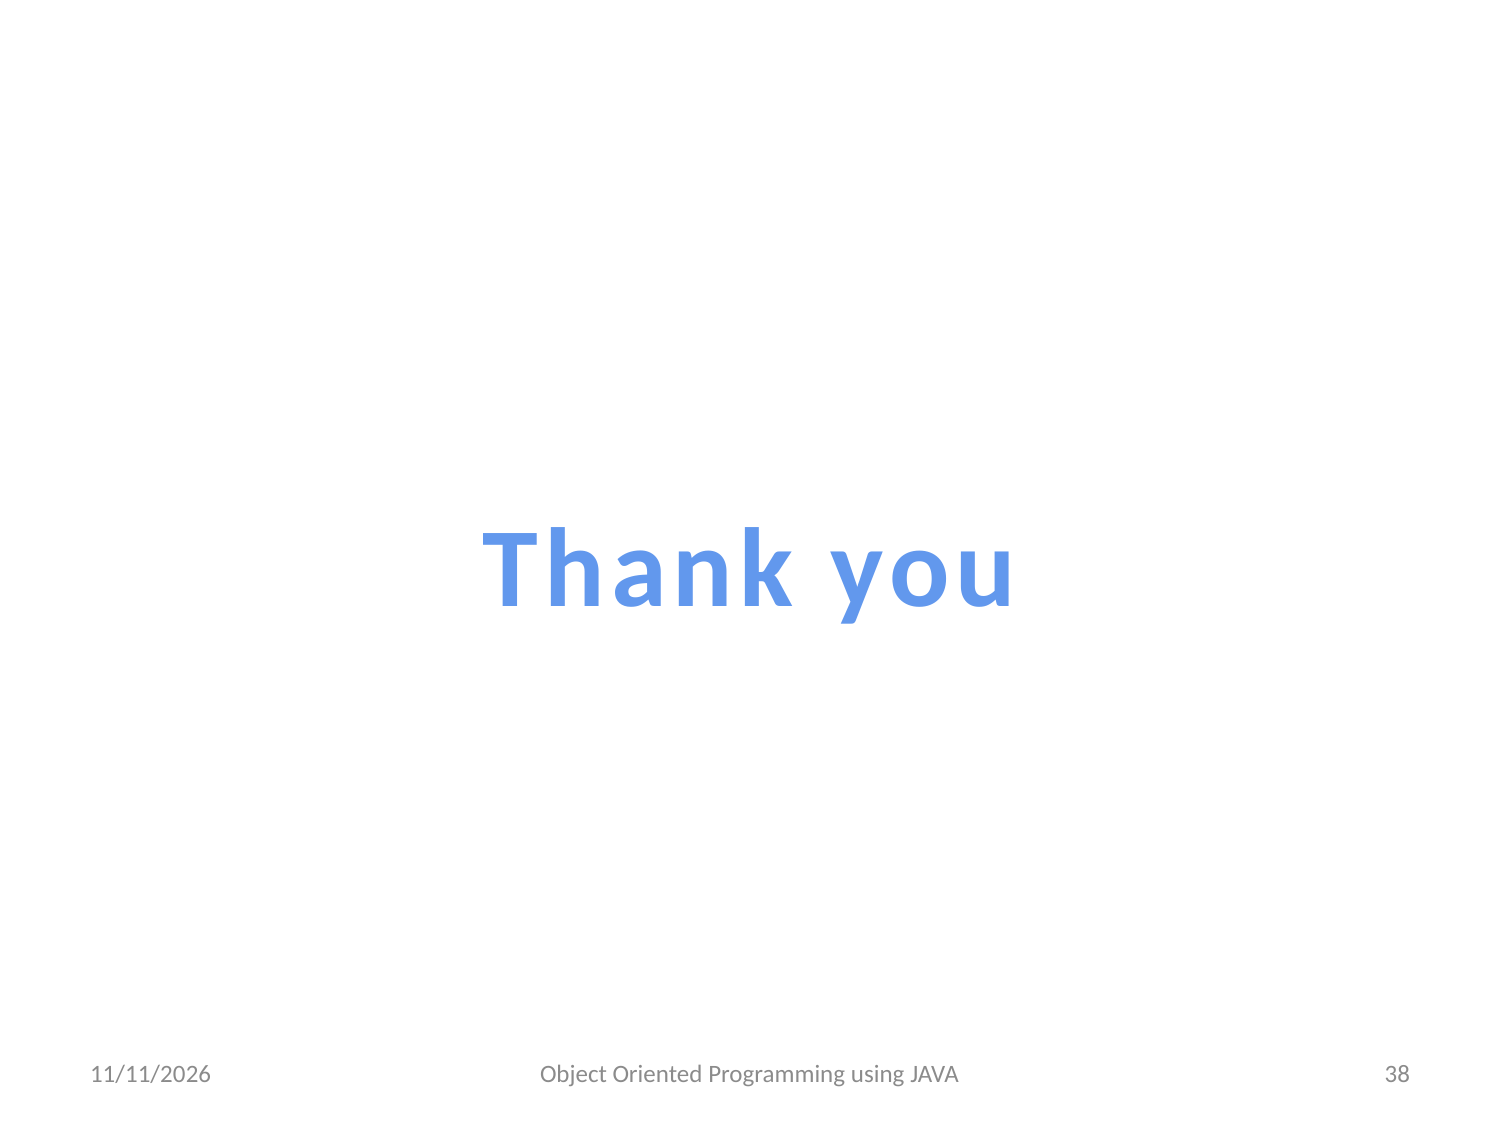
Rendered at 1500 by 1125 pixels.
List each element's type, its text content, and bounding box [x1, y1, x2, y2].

footer Object Oriented Programming using JAVA [512, 1042, 988, 1103]
slide_number 38 [1074, 1042, 1425, 1103]
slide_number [75, 1042, 425, 1103]
text_box Thank you [467, 486, 1033, 637]
